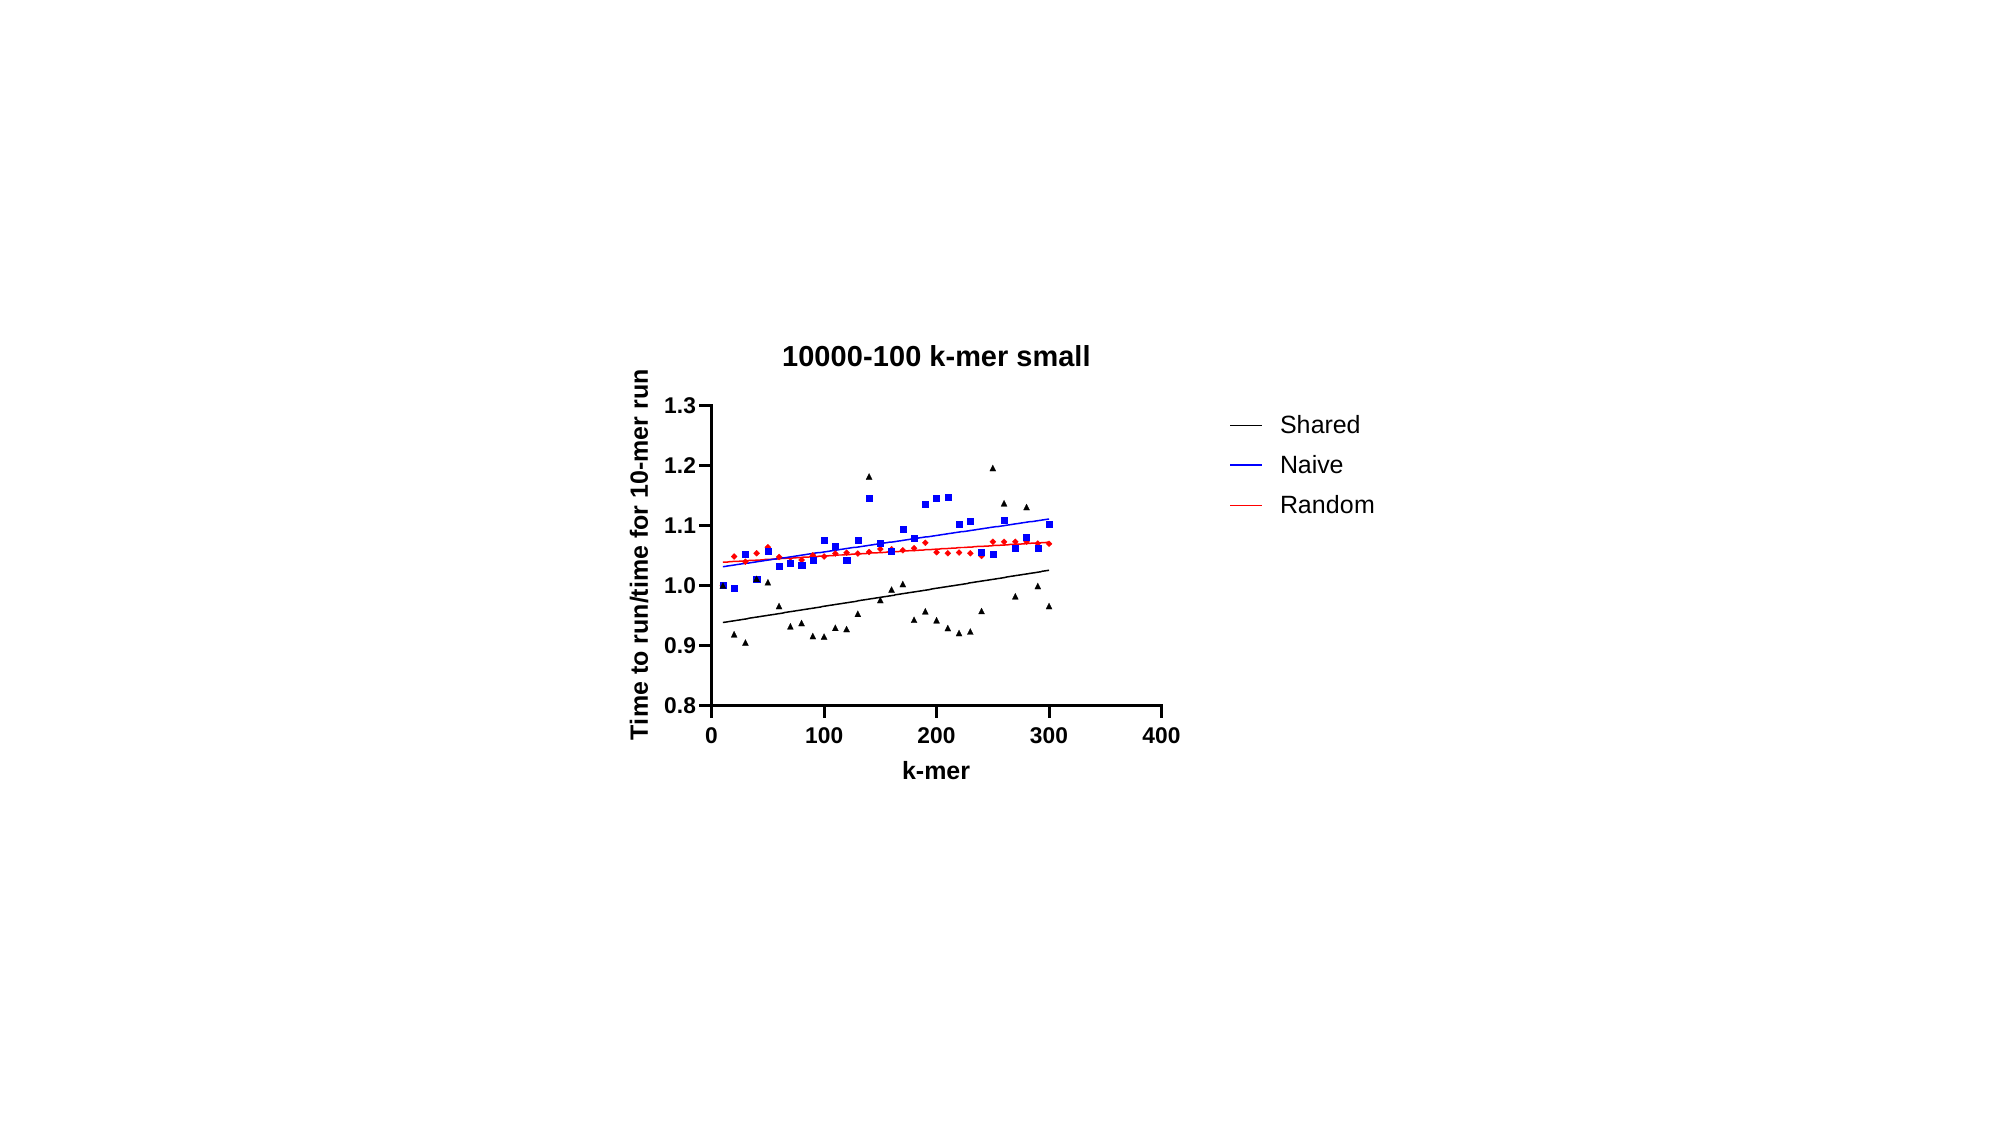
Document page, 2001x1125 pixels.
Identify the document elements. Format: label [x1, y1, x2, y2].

text_box [603, 318, 1397, 807]
